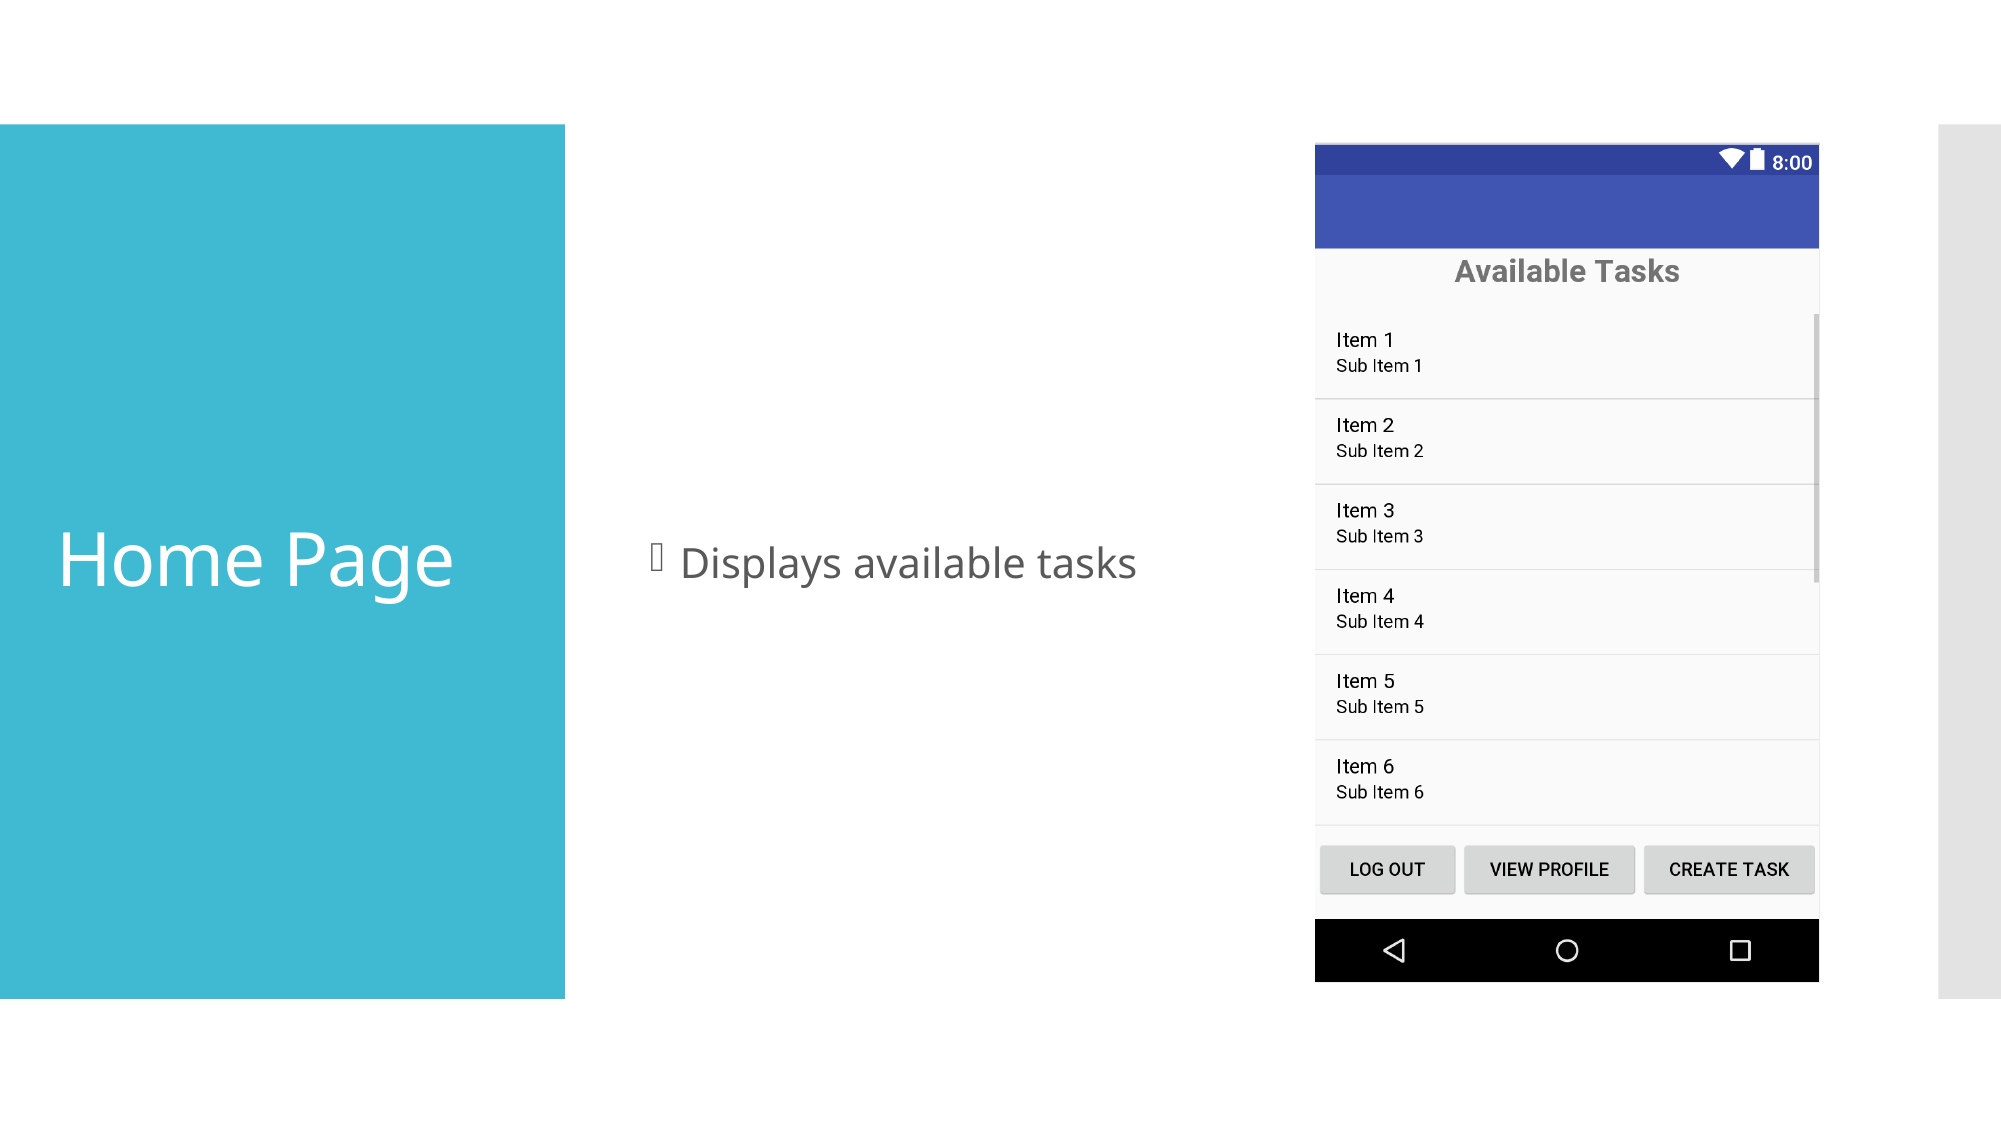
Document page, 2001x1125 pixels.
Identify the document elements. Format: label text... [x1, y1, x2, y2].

list Displays available tasks [634, 141, 1223, 982]
picture [1315, 142, 1820, 983]
title Home Page [41, 184, 525, 940]
